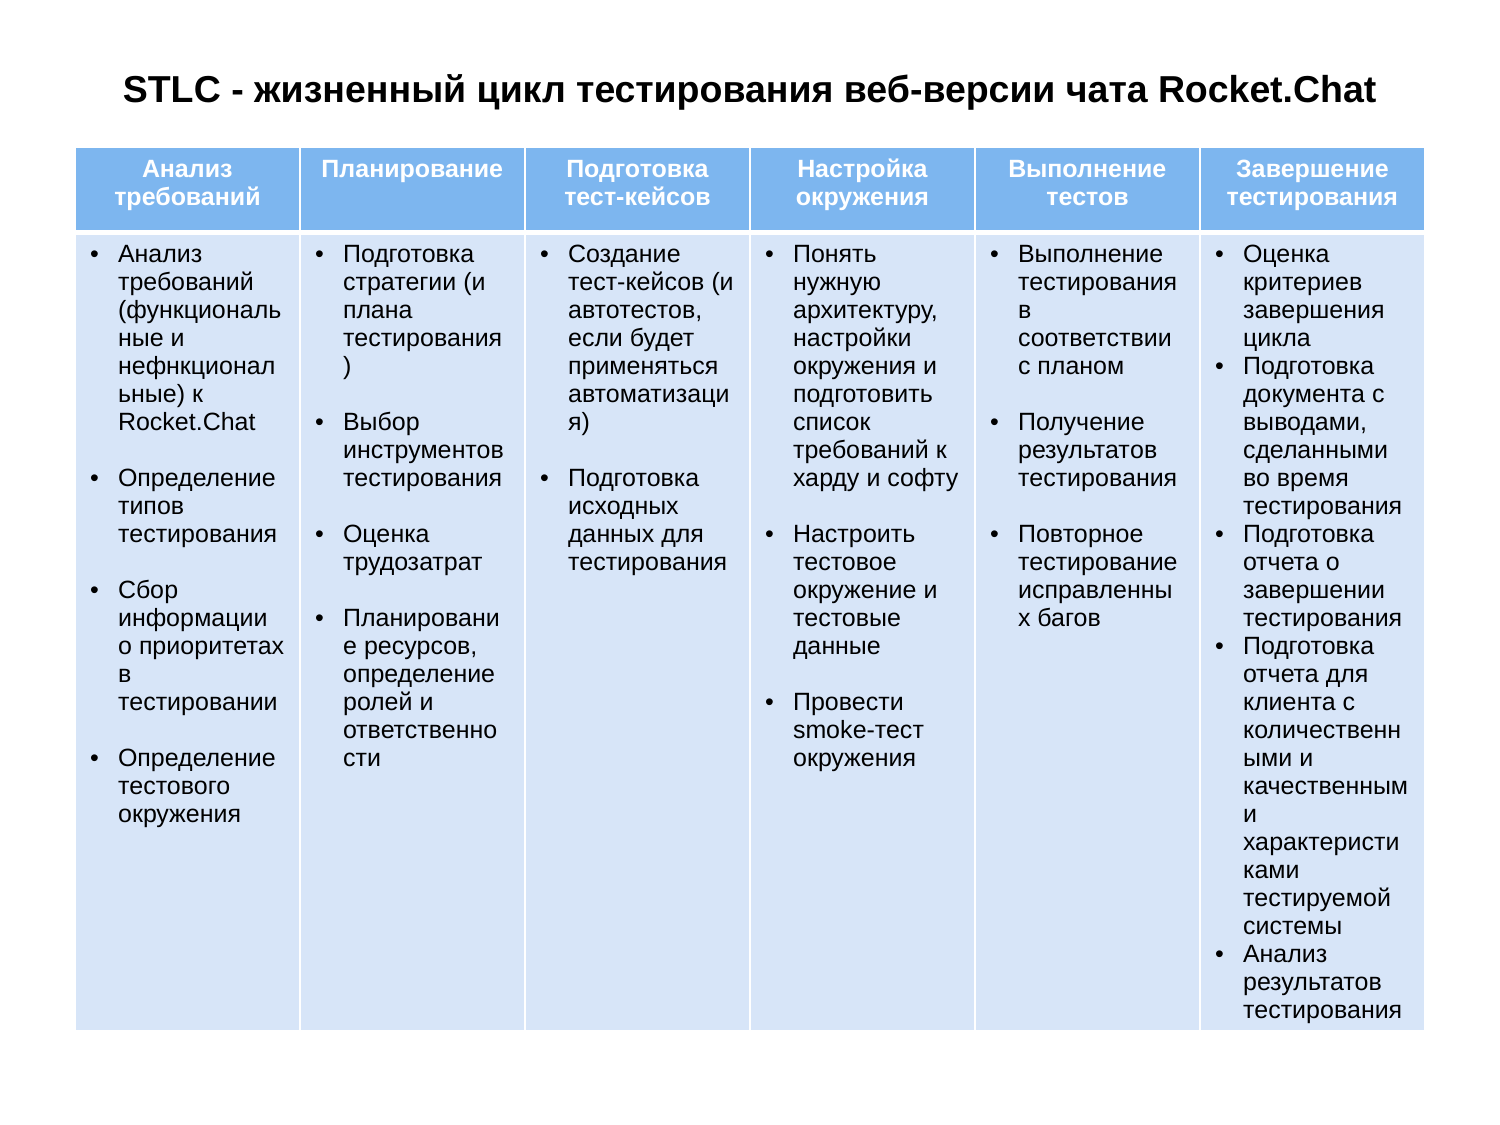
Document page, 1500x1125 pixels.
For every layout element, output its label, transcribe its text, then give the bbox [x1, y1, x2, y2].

table_cell Анализ требований (функциональные и нефнкциональные) к Rocket.Chat Определение типов тестирования Сбор информации о приоритетах в тестировании Определение тестового окружения [76, 235, 299, 1030]
table_header Планирование [301, 148, 524, 230]
table_header Анализ требований [76, 148, 299, 230]
table_cell Создание тест-кейсов (и автотестов, если будет применяться автоматизация) Подготовка исходных данных для тестирования [526, 235, 749, 1030]
table_cell Оценка критериев завершения цикла Подготовка документа с выводами, сделанными во время тестирования Подготовка отчета о завершении тестирования Подготовка отчета для клиента с количественными и качественными характеристиками тестируемой системы Анализ результатов тестирования [1201, 235, 1424, 1030]
table_header Подготовка тест-кейсов [526, 148, 749, 230]
table_header Настройка окружения [751, 148, 974, 230]
title STLC - жизненный цикл тестирования веб-версии чата Rocket.Chat [74, 44, 1426, 131]
table_cell Понять нужную архитектуру, настройки окружения и подготовить список требований к харду и софту Настроить тестовое окружение и тестовые данные Провести smoke-тест окружения [751, 235, 974, 1030]
table_header Выполнение тестов [976, 148, 1199, 230]
table_header Завершение тестирования [1201, 148, 1424, 230]
table_cell Подготовка стратегии (и плана тестирования) Выбор инструментов тестирования Оценка трудозатрат Планирование ресурсов, определение ролей и ответственности [301, 235, 524, 1030]
table_cell Выполнение тестирования в соответствии с планом Получение результатов тестирования Повторное тестирование исправленных багов [976, 235, 1199, 1030]
